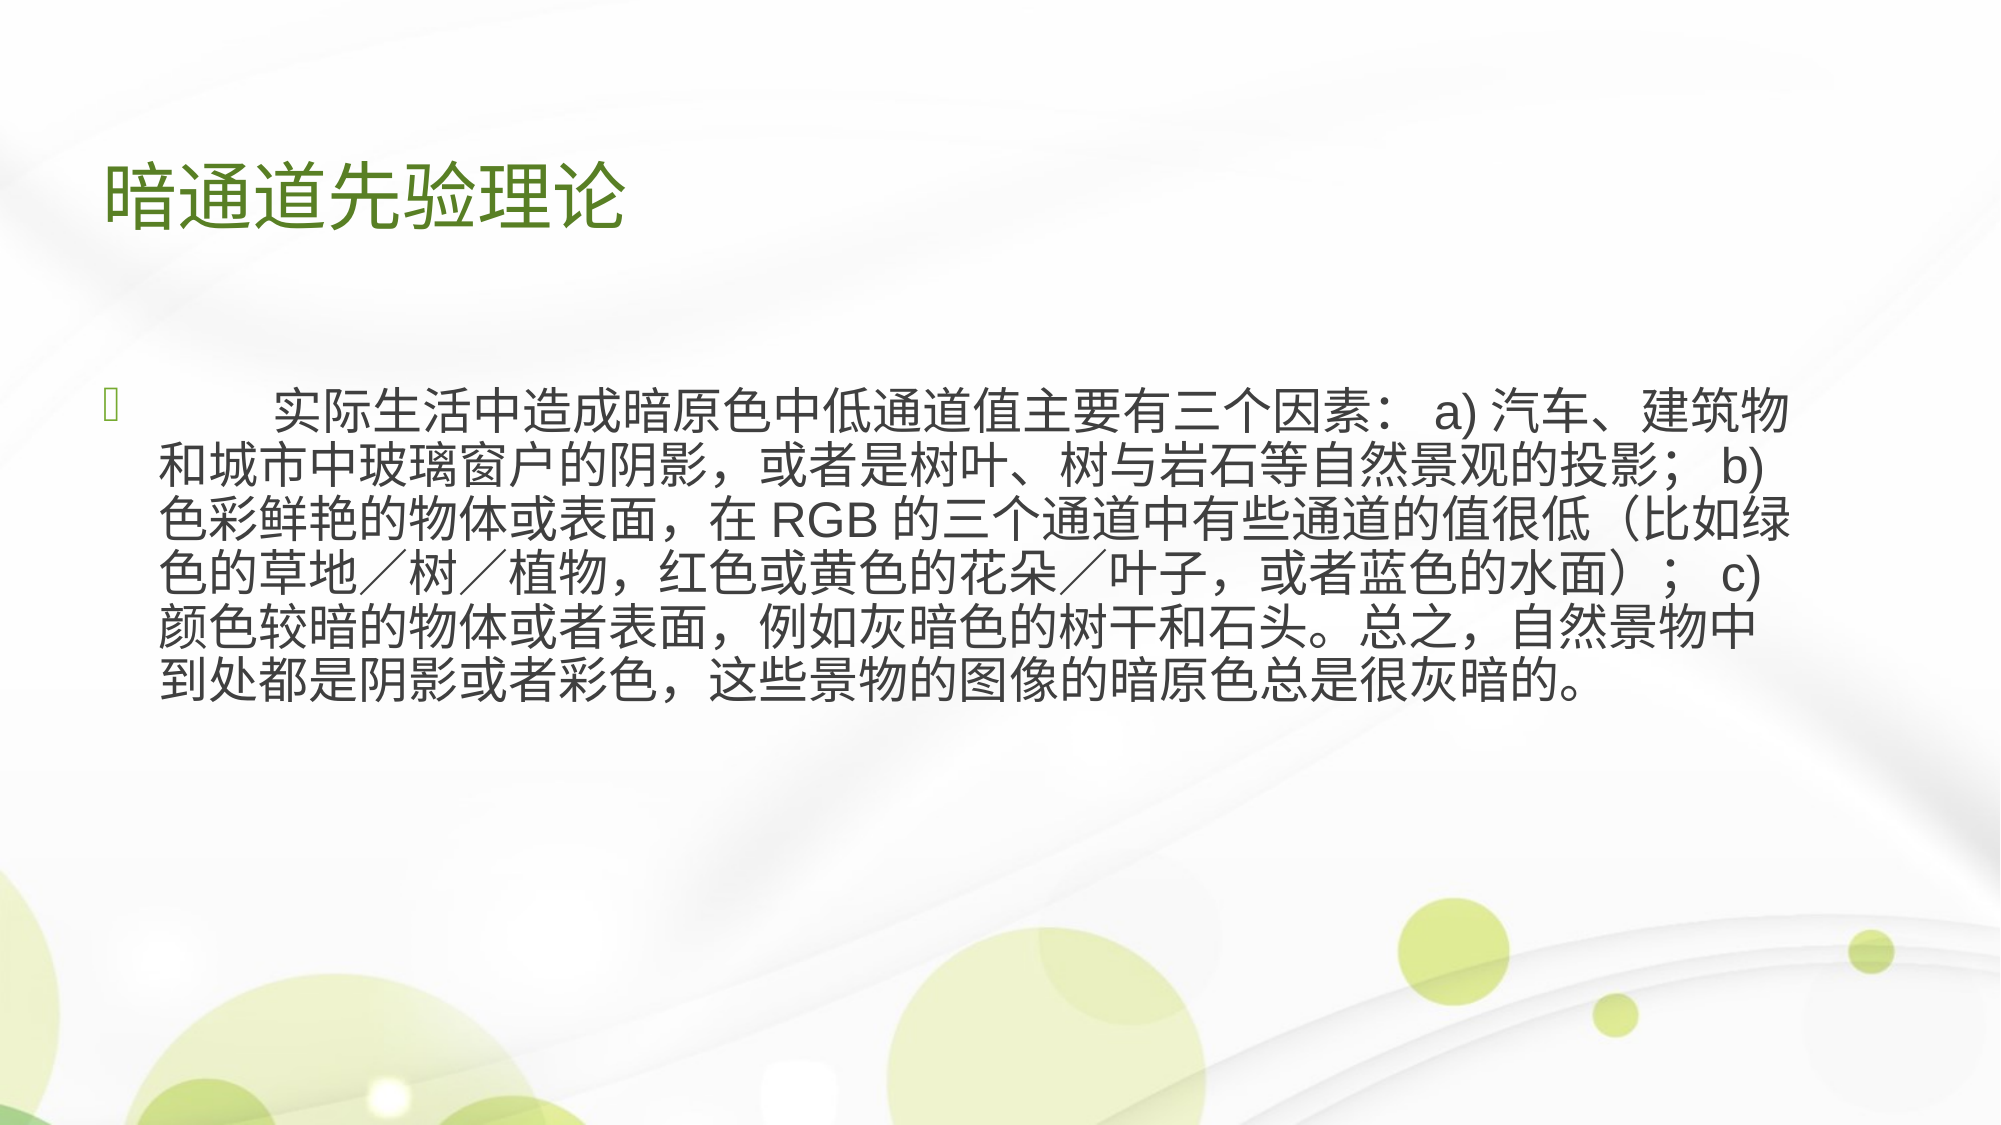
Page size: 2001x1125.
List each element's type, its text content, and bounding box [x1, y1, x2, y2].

picture [0, 0, 2001, 1125]
text_box 实际生活中造成暗原色中低通道值主要有三个因素：a)汽车、建筑物和城市中玻璃窗户的阴影，或者是树叶、树与岩石等自然景观的投影；b)色彩鲜艳的物体或表面，在RGB的三个通道中有些通道的值很低（比如绿色的草地／树／植物，红色或黄色的花朵／叶子，或者蓝色的水面）；c)颜色较暗的物体或者表面，例如灰暗色的树干和石头。总之，自然景物中到处都是阴影或者彩色，这些景物的图像的暗原色总是很灰暗的。 [87, 378, 1813, 1125]
text_box 暗通道先验理论 [87, 117, 1813, 283]
